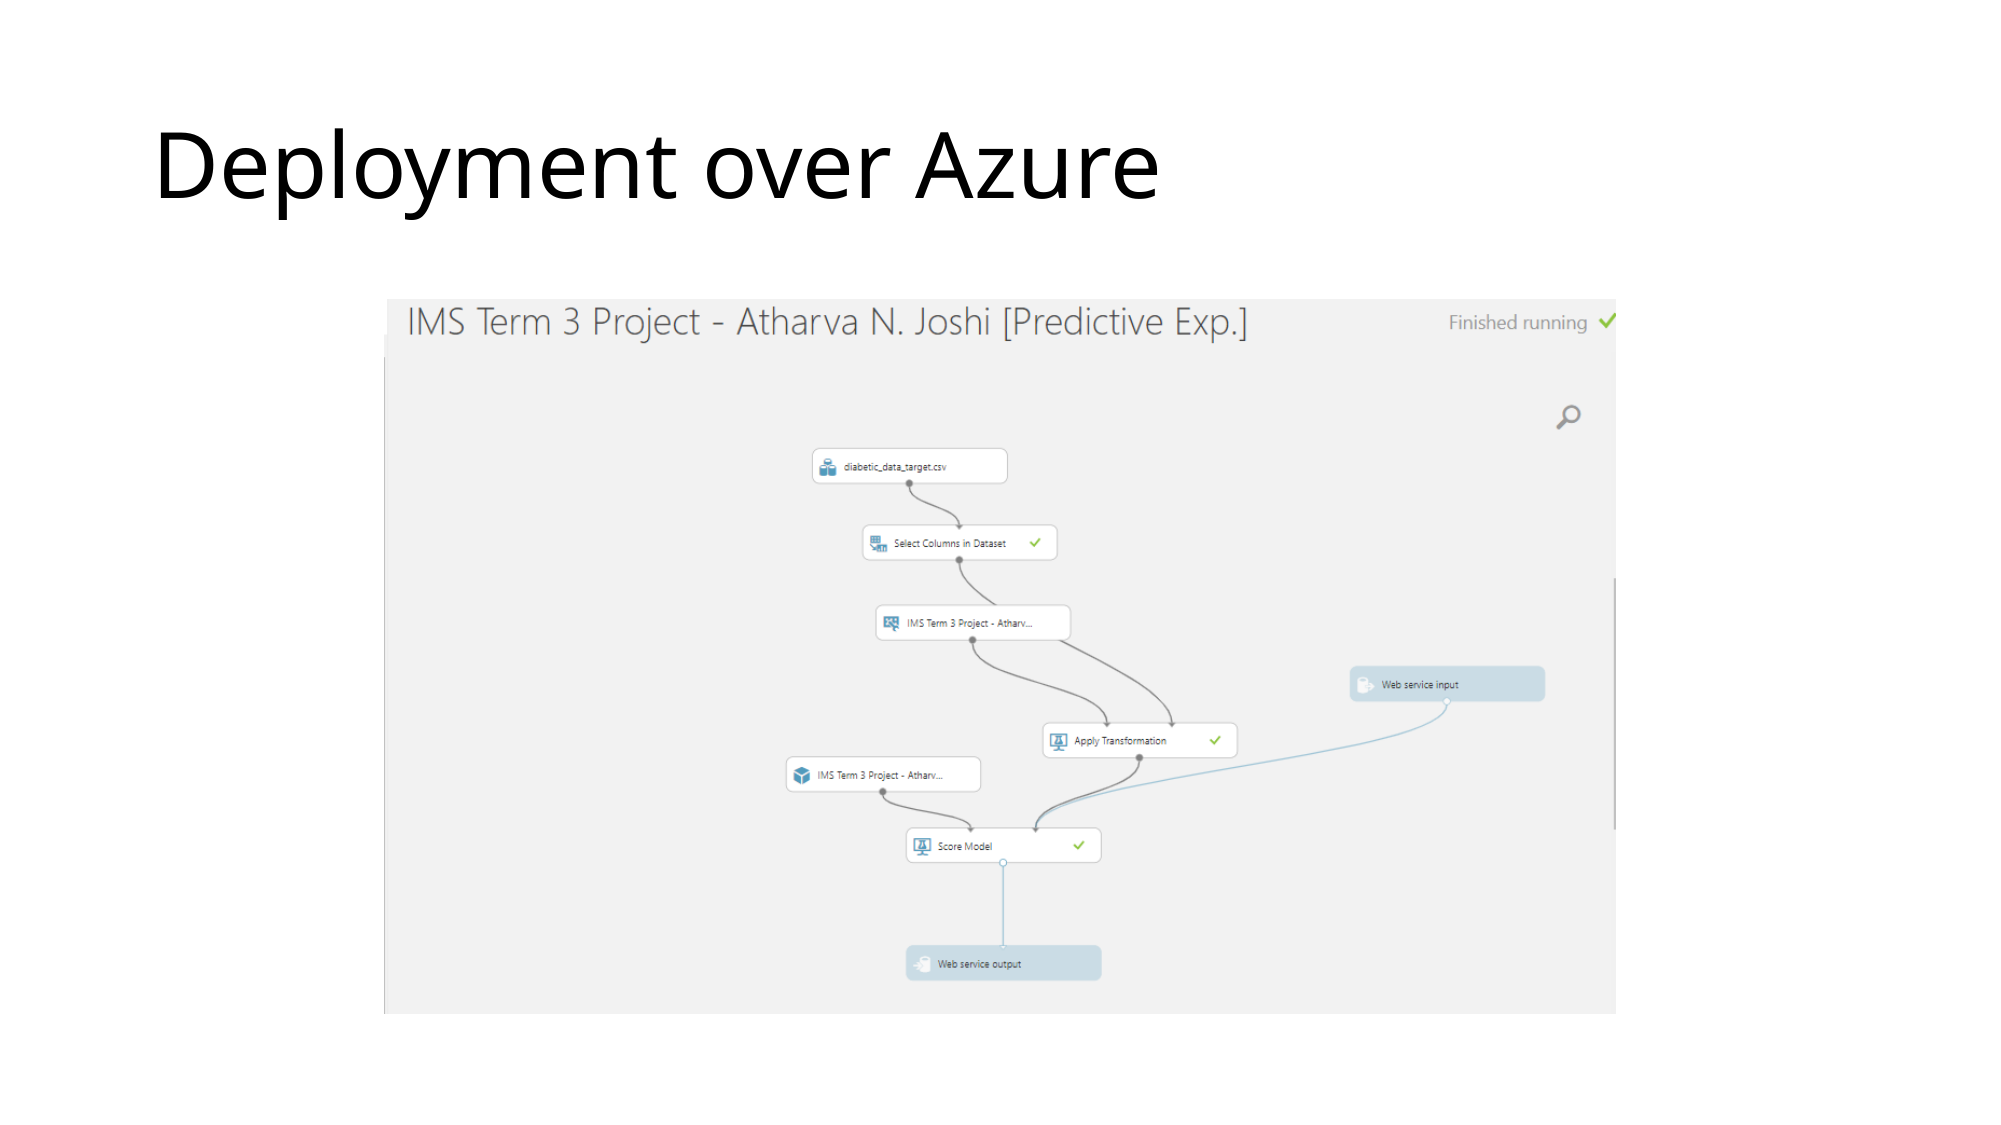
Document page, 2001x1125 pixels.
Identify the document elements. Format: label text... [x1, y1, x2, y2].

title Deployment over Azure [137, 59, 1863, 278]
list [384, 299, 1616, 1014]
